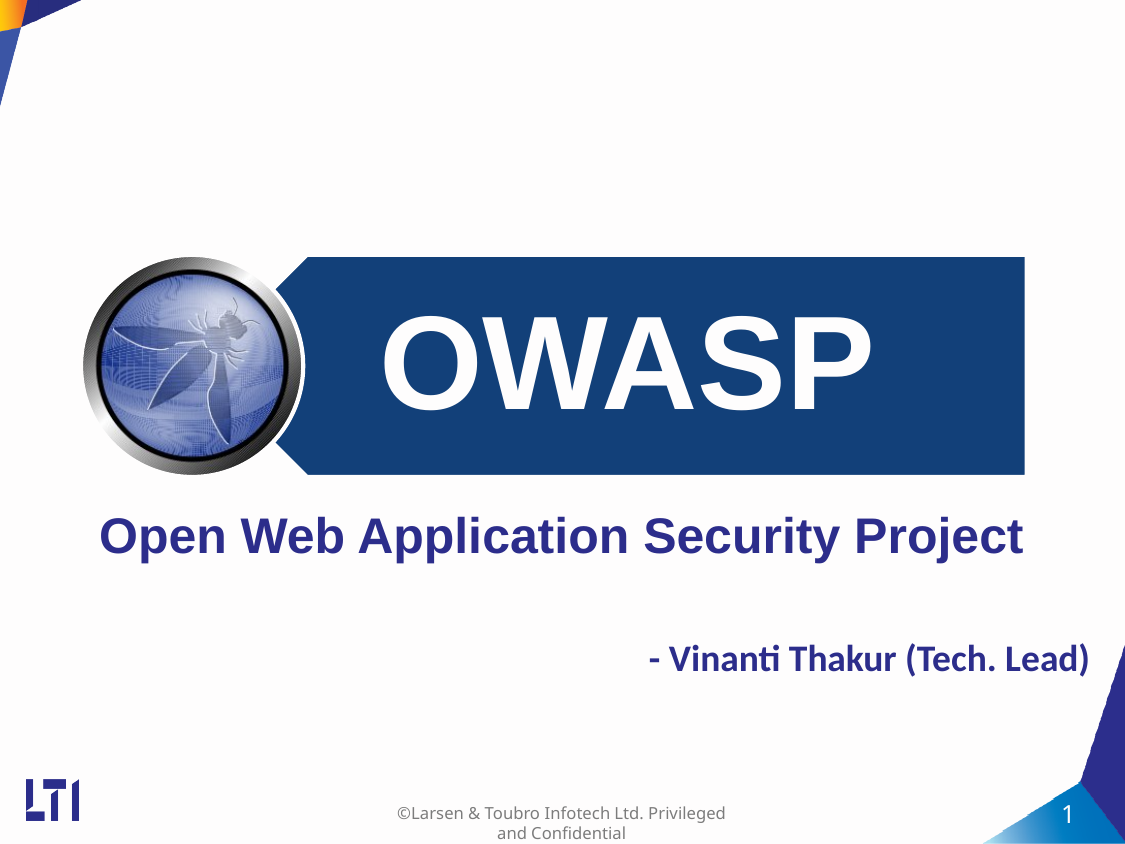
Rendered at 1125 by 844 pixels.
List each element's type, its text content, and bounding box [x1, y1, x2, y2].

picture [966, 640, 1125, 844]
text_box Open Web Application Security Project [78, 496, 1045, 571]
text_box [58, 254, 1117, 478]
picture [26, 779, 79, 821]
picture [0, 0, 82, 110]
text_box - Vinanti Thakur (Tech. Lead) [33, 634, 1091, 680]
